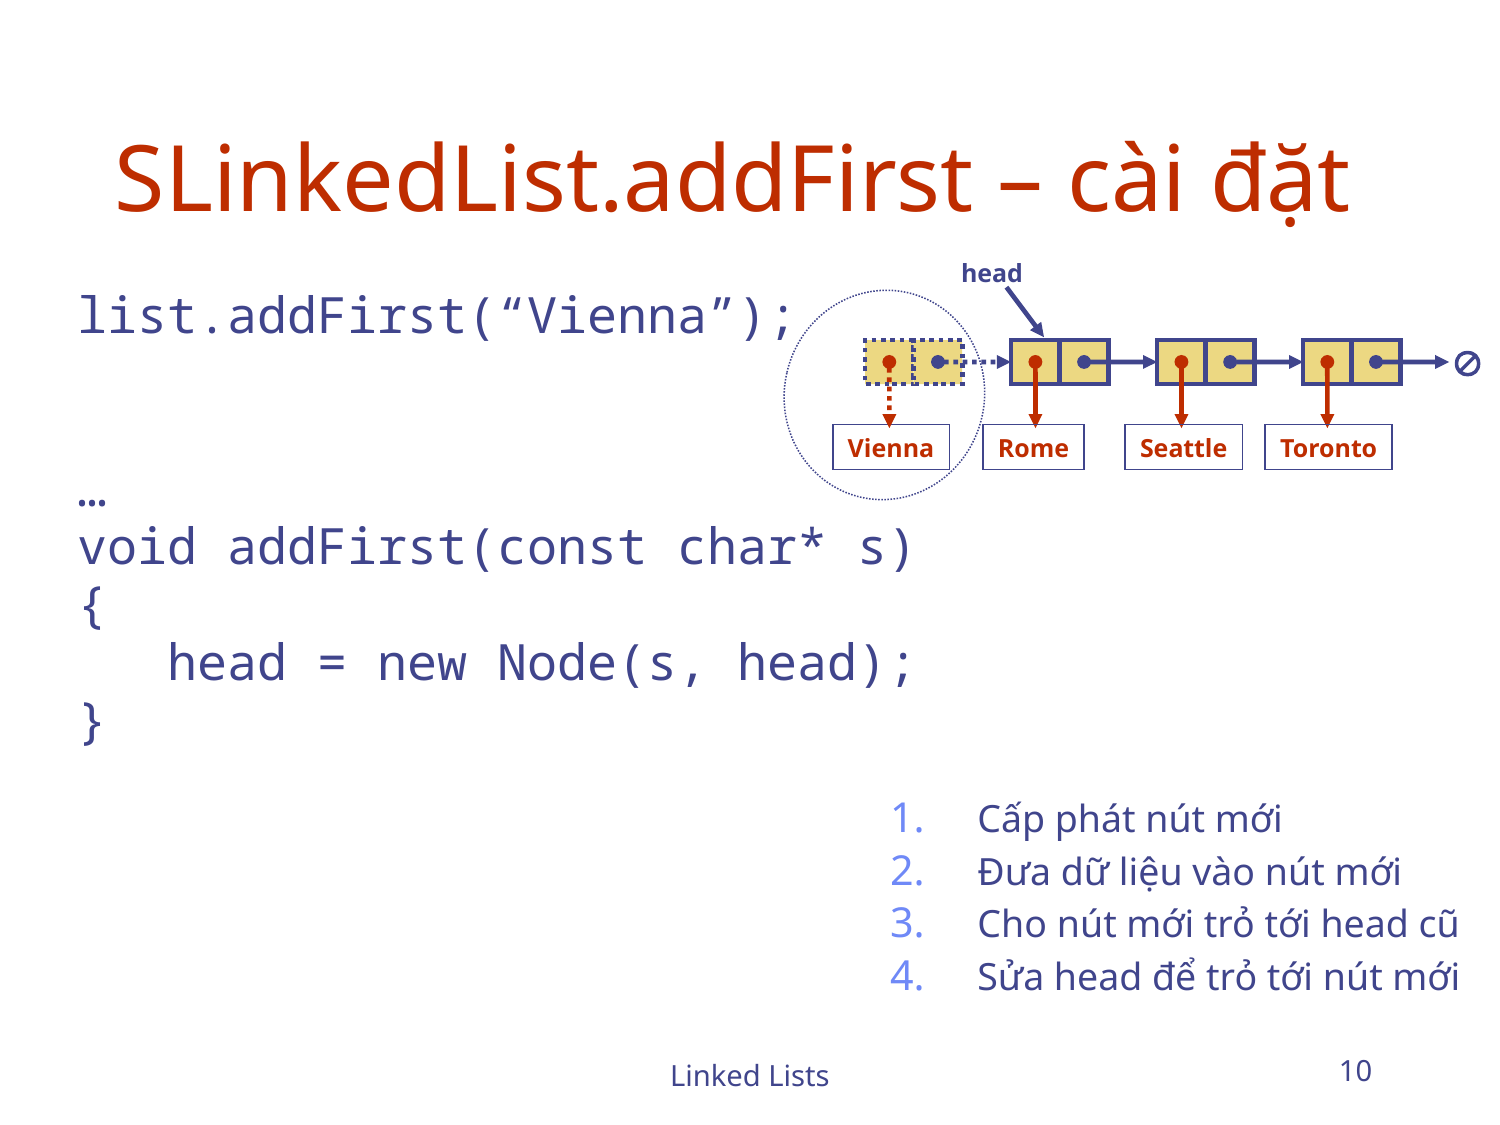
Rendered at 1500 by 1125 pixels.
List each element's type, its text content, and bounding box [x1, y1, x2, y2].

list Cấp phát nút mới Đưa dữ liệu vào nút mới Cho nút mới trỏ tới head cũ Sửa head để trỏ tới nút mới [875, 787, 1500, 1050]
footer Linked Lists [512, 1024, 988, 1101]
text_box list.addFirst(“Vienna”); … void addFirst(const char* s) { head = new Node(s, head); } [62, 287, 939, 375]
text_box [831, 361, 941, 472]
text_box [784, 289, 985, 501]
slide_number 10 [1074, 1050, 1388, 1101]
title SLinkedList.addFirst – cài đặt [99, 50, 1375, 238]
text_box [946, 249, 1500, 472]
